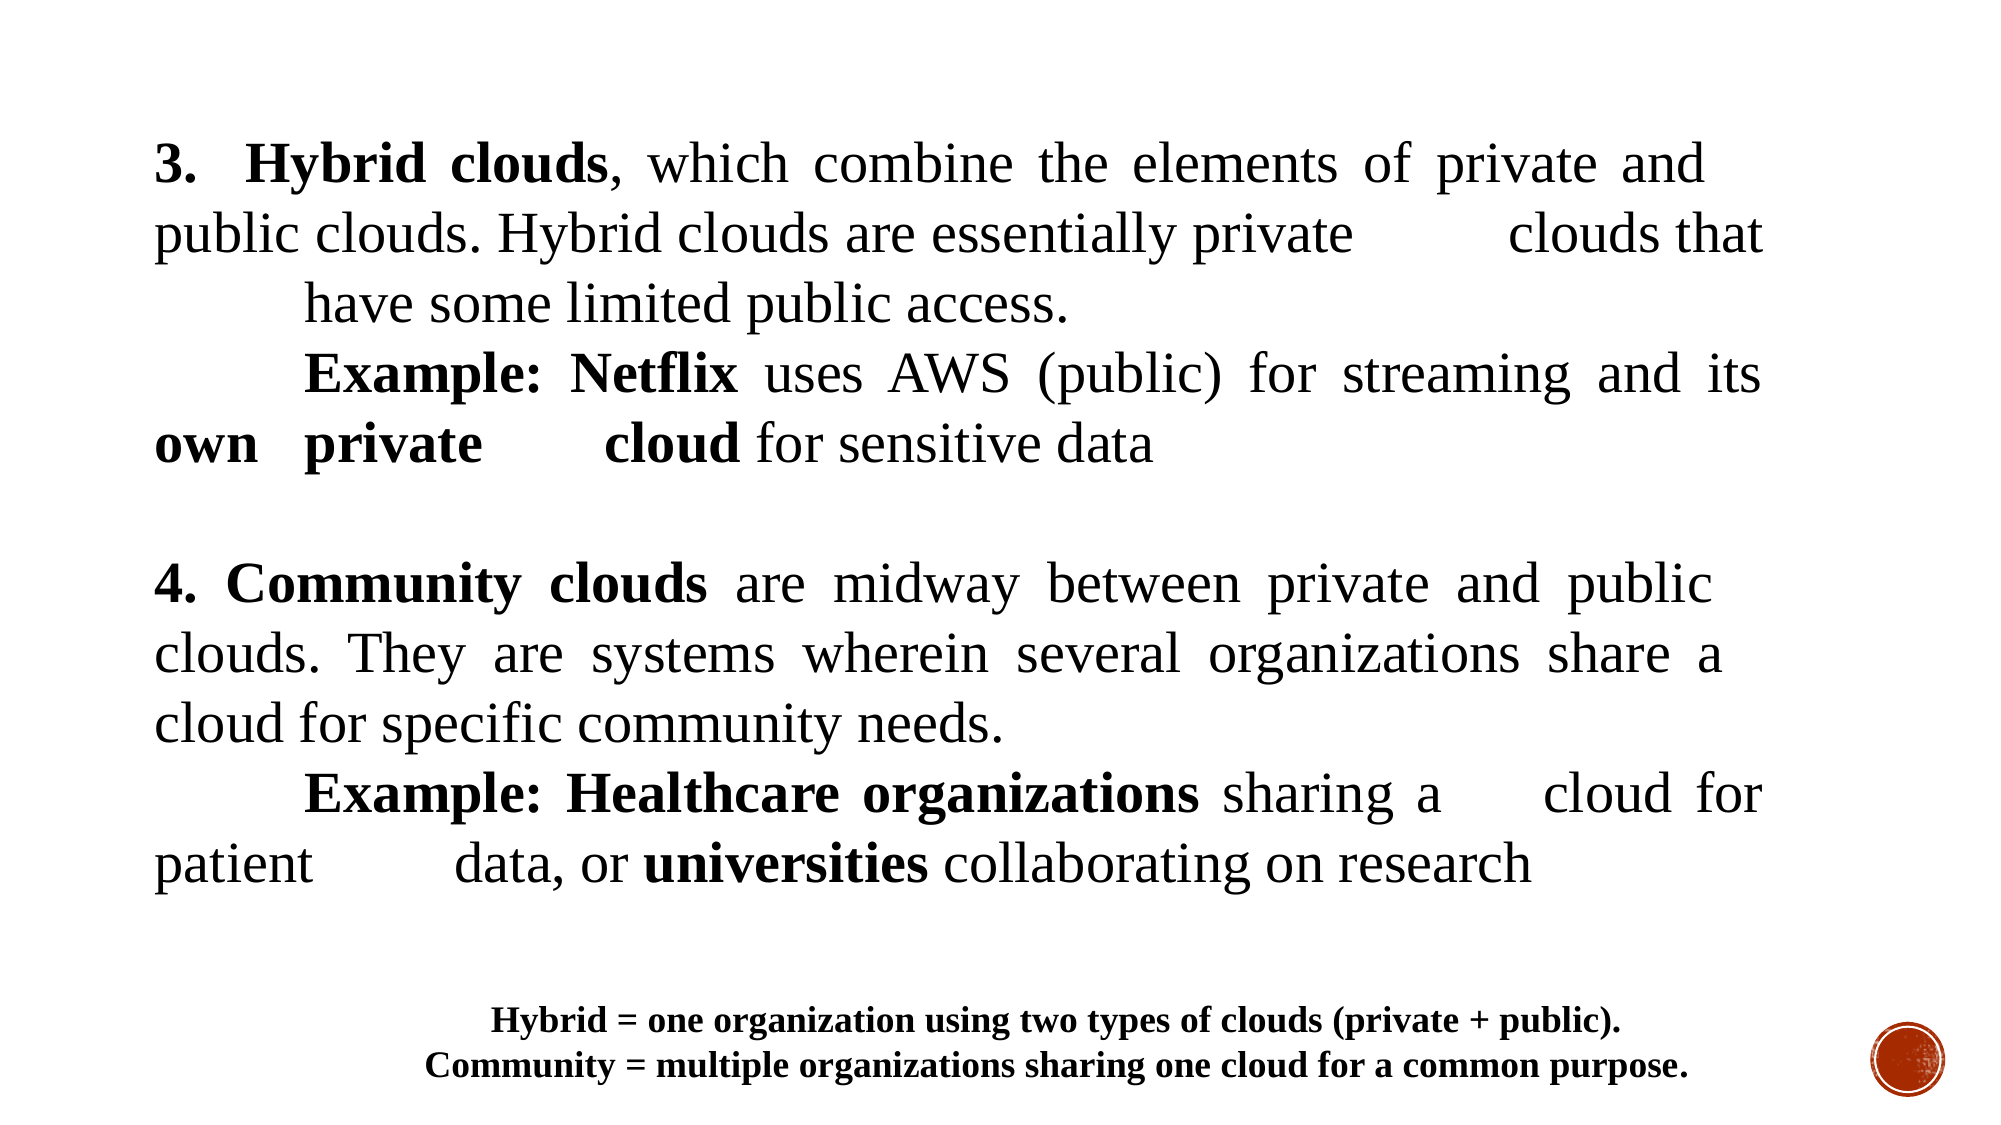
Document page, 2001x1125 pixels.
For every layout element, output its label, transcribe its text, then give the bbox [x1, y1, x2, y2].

text_box 3. Hybrid clouds, which combine the elements of private and public clouds. Hybrid clouds are essentially private clouds that have some limited public access. Example: Netflix uses AWS (public) for streaming and its own private cloud for sensitive data 4. Community clouds are midway between private and public clouds. They are systems wherein several organizations share a cloud for specific community needs. Example: Healthcare organizations sharing a cloud for patient data, or universities collaborating on research [139, 116, 1779, 902]
text_box Hybrid = one organization using two types of clouds (private + public). Community = multiple organizations sharing one cloud for a common purpose. [409, 987, 1704, 1093]
